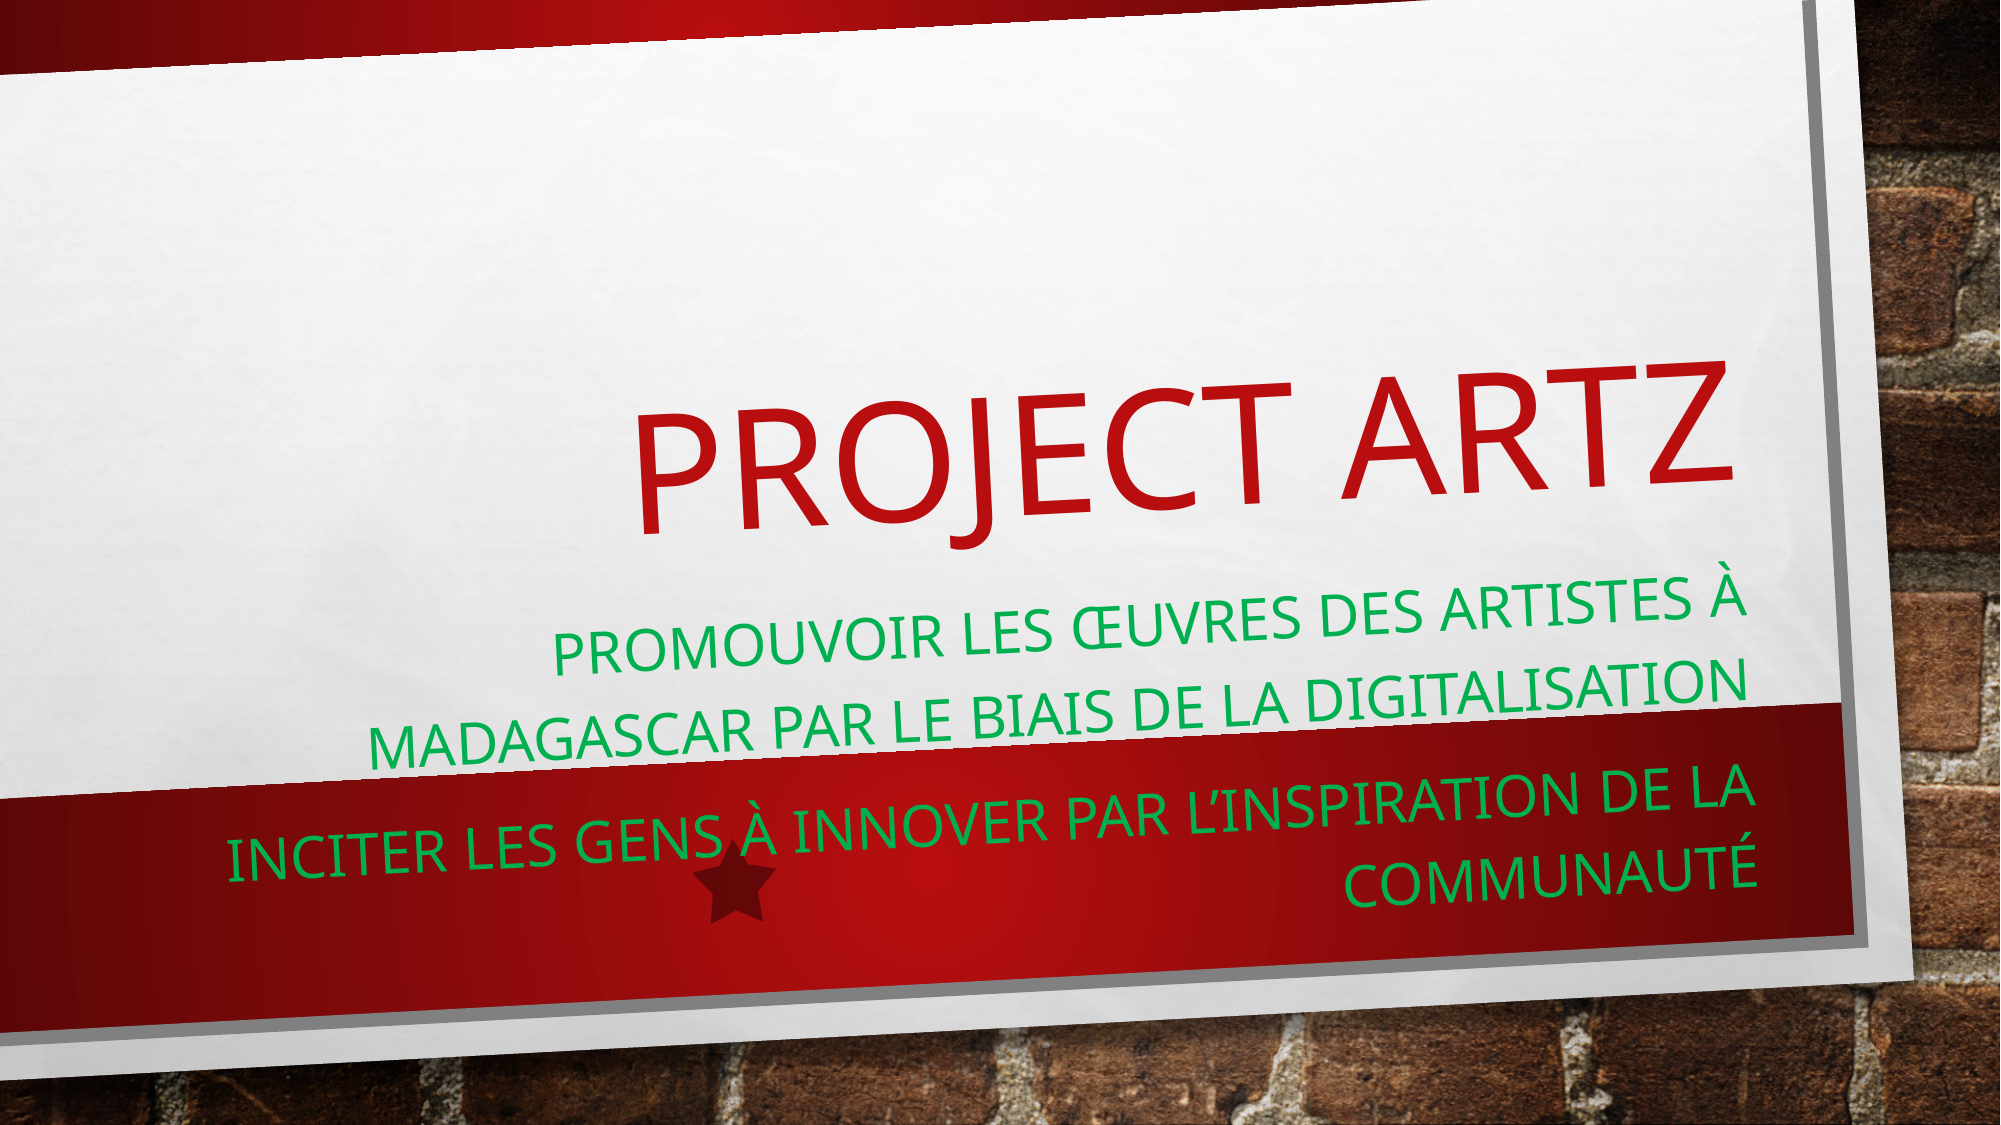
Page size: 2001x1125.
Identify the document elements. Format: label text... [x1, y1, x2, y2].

title Project Artz [135, 67, 1758, 605]
subtitle Promouvoir les œuvres des artistes à Madagascar par le biais de la digitalisation Inciter les gens à innover par l’inspiration de la communauté [159, 533, 1763, 708]
picture [0, 0, 2000, 1125]
